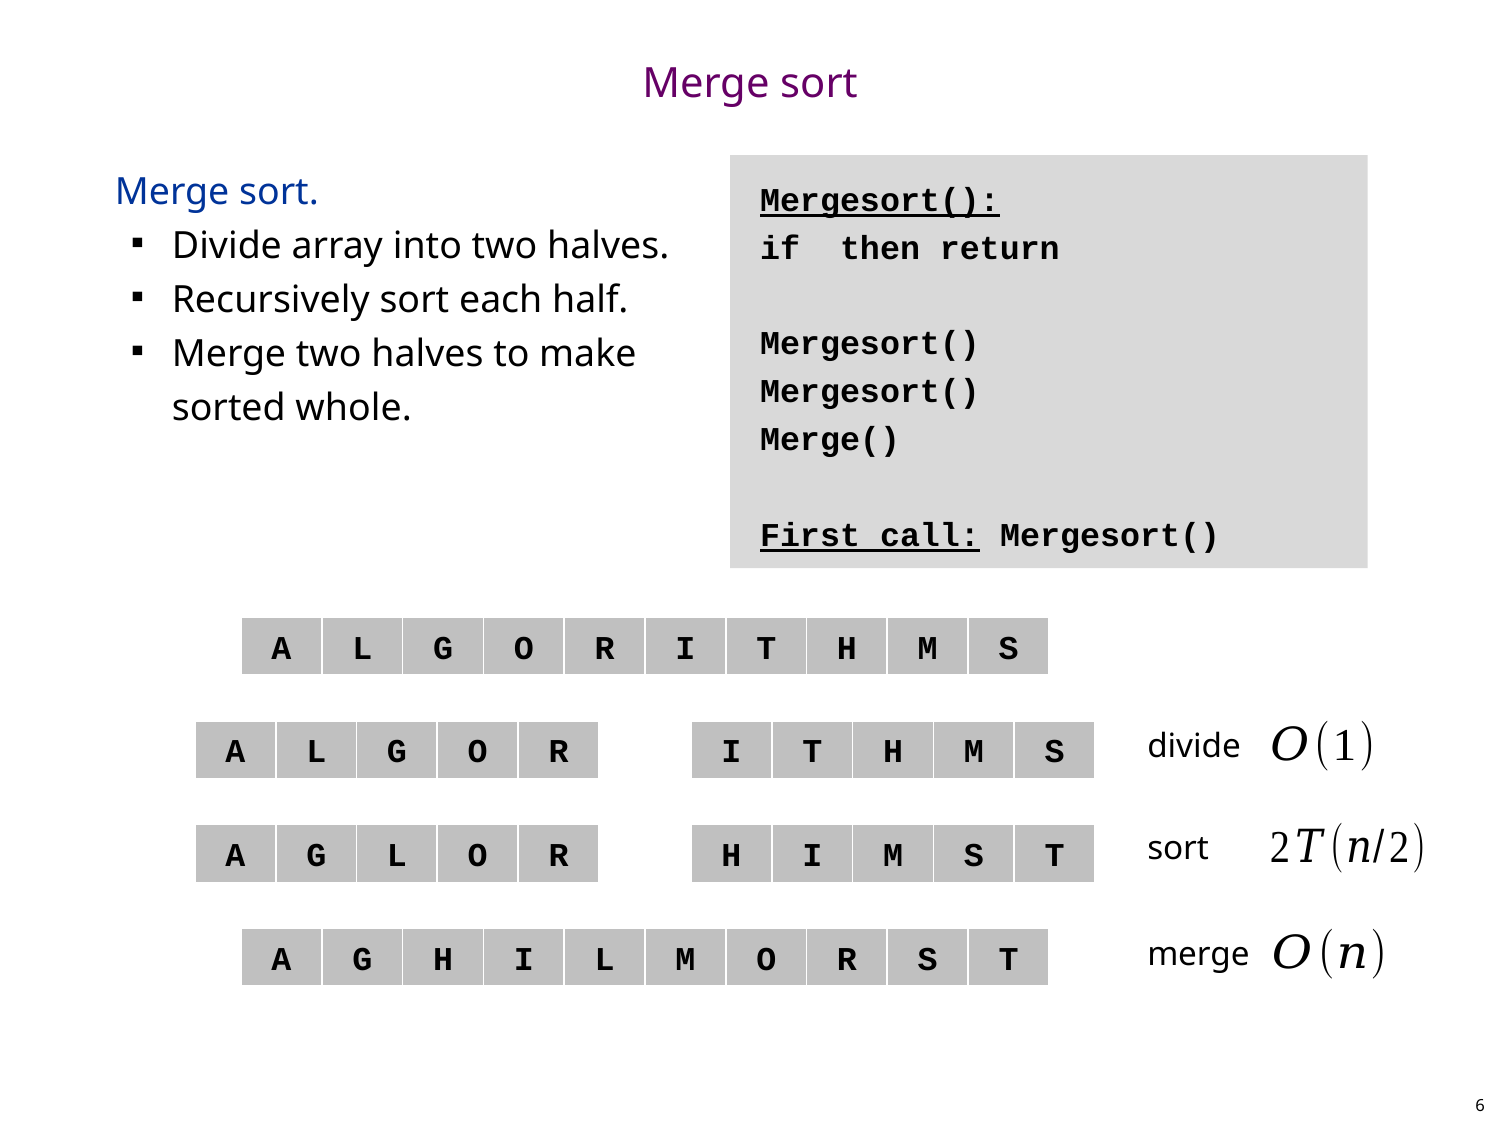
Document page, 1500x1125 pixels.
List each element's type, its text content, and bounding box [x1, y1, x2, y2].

text_box divide [1132, 716, 1269, 772]
text_box T [1014, 824, 1095, 883]
text_box O [483, 616, 564, 675]
text_box M [887, 616, 968, 675]
text_box O [437, 824, 518, 883]
text_box I [483, 928, 564, 987]
text_box R [518, 720, 599, 779]
text_box I [771, 824, 852, 883]
text_box A [195, 824, 275, 883]
text_box M [852, 824, 933, 883]
text_box L [564, 928, 645, 987]
text_box L [275, 720, 356, 779]
text_box G [275, 824, 356, 883]
text_box merge [1272, 925, 1295, 980]
text_box I [691, 720, 771, 779]
text_box S [1014, 720, 1095, 779]
text_box M [645, 928, 725, 987]
text_box R [564, 616, 645, 675]
text_box S [887, 928, 968, 987]
text_box T [968, 928, 1049, 987]
text_box H [402, 928, 483, 987]
text_box A [241, 928, 321, 987]
text_box G [402, 616, 483, 675]
text_box merge [1132, 924, 1270, 980]
text_box I [645, 616, 725, 675]
text_box L [356, 824, 437, 883]
text_box T [771, 720, 852, 779]
text_box G [356, 720, 437, 779]
list Merge sort. Divide array into two halves. Recursively sort each half. Merge two halves to make sorted whole. [99, 149, 698, 1038]
slide_number 6 [1187, 1087, 1500, 1125]
text_box S [933, 824, 1014, 883]
text_box M [933, 720, 1014, 779]
text_box H [852, 720, 933, 779]
text_box T [725, 616, 806, 675]
text_box A [241, 616, 321, 675]
text_box S [968, 616, 1049, 675]
text_box H [691, 824, 771, 883]
text_box R [806, 928, 887, 987]
text_box H [806, 616, 887, 675]
text_box L [321, 616, 402, 675]
text_box O [437, 720, 518, 779]
text_box A [195, 720, 275, 779]
text_box G [321, 928, 402, 987]
text_box O [725, 928, 806, 987]
text_box divide [1270, 718, 1295, 772]
text_box sort [1132, 818, 1269, 874]
title Merge sort [0, 50, 1500, 125]
text_box R [518, 824, 599, 883]
